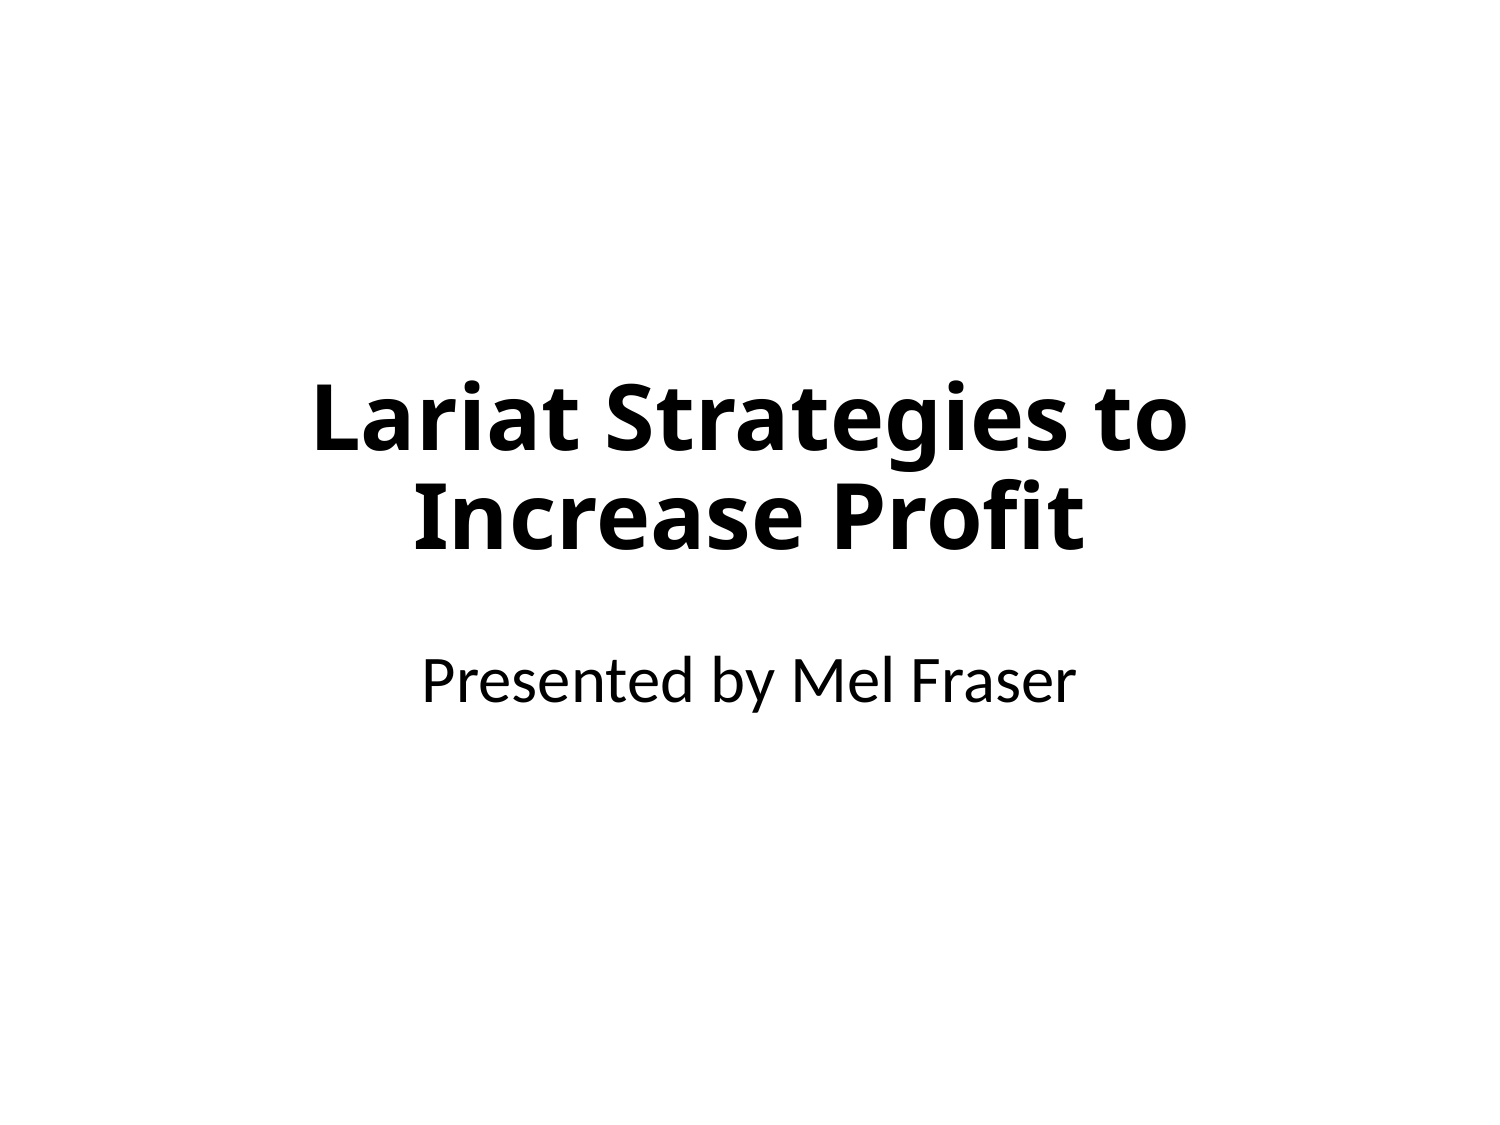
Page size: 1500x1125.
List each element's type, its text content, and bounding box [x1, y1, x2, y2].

title Lariat Strategies to Increase Profit [112, 349, 1388, 591]
subtitle Presented by Mel Fraser [225, 637, 1275, 925]
